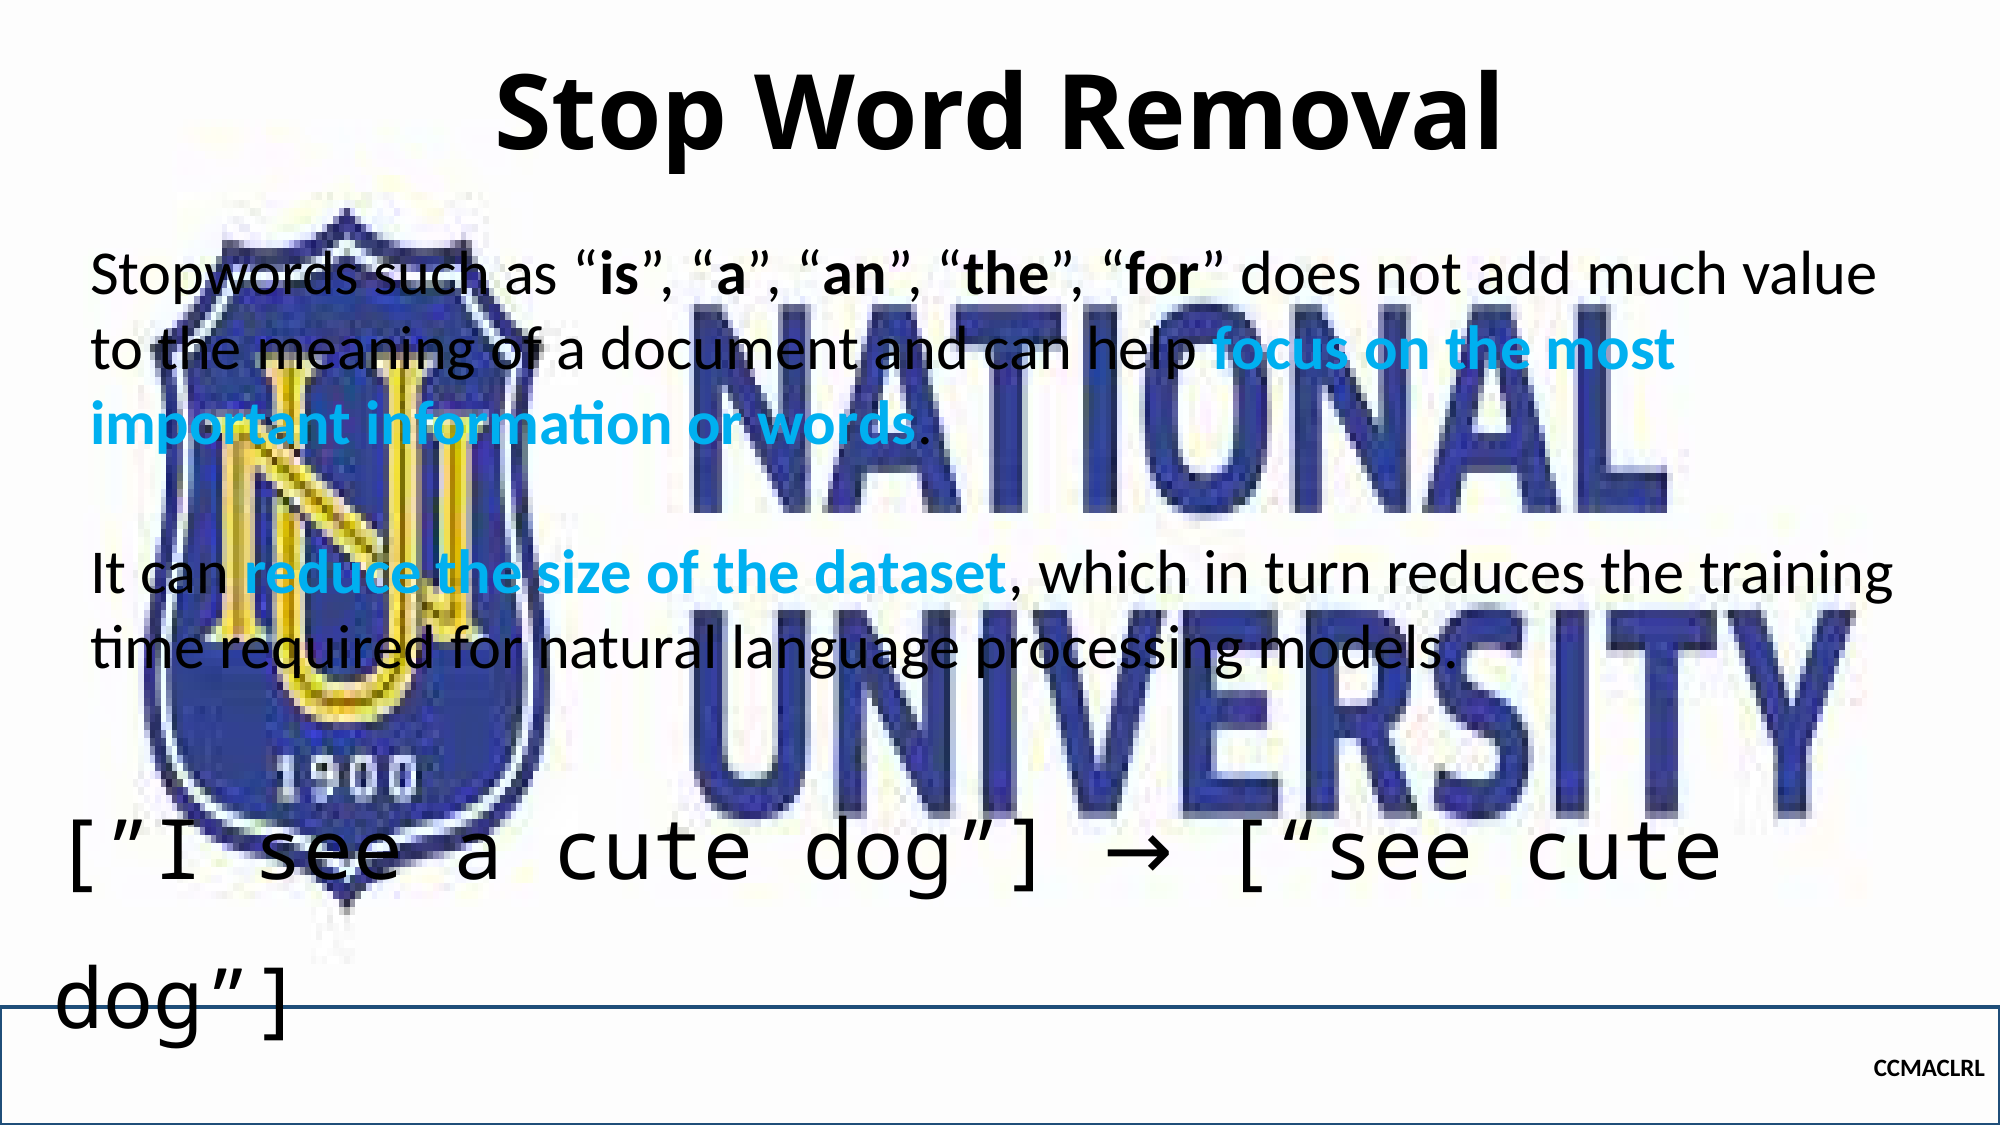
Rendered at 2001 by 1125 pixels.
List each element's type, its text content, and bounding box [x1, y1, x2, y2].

footer CCMACLRL [0, 1007, 2000, 1125]
text_box Stopwords such as “is”, “a”, “an”, “the”, “for” does not add much value to the meaning of a document and can help focus on the most important information or words. It can reduce the size of the dataset, which in turn reduces the training time required for natural language processing models. [75, 224, 1925, 689]
picture [0, 0, 2000, 1007]
text_box [”I see a cute dog”] → [“see cute dog”] [39, 738, 1961, 1054]
title Stop Word Removal [75, 62, 1925, 180]
